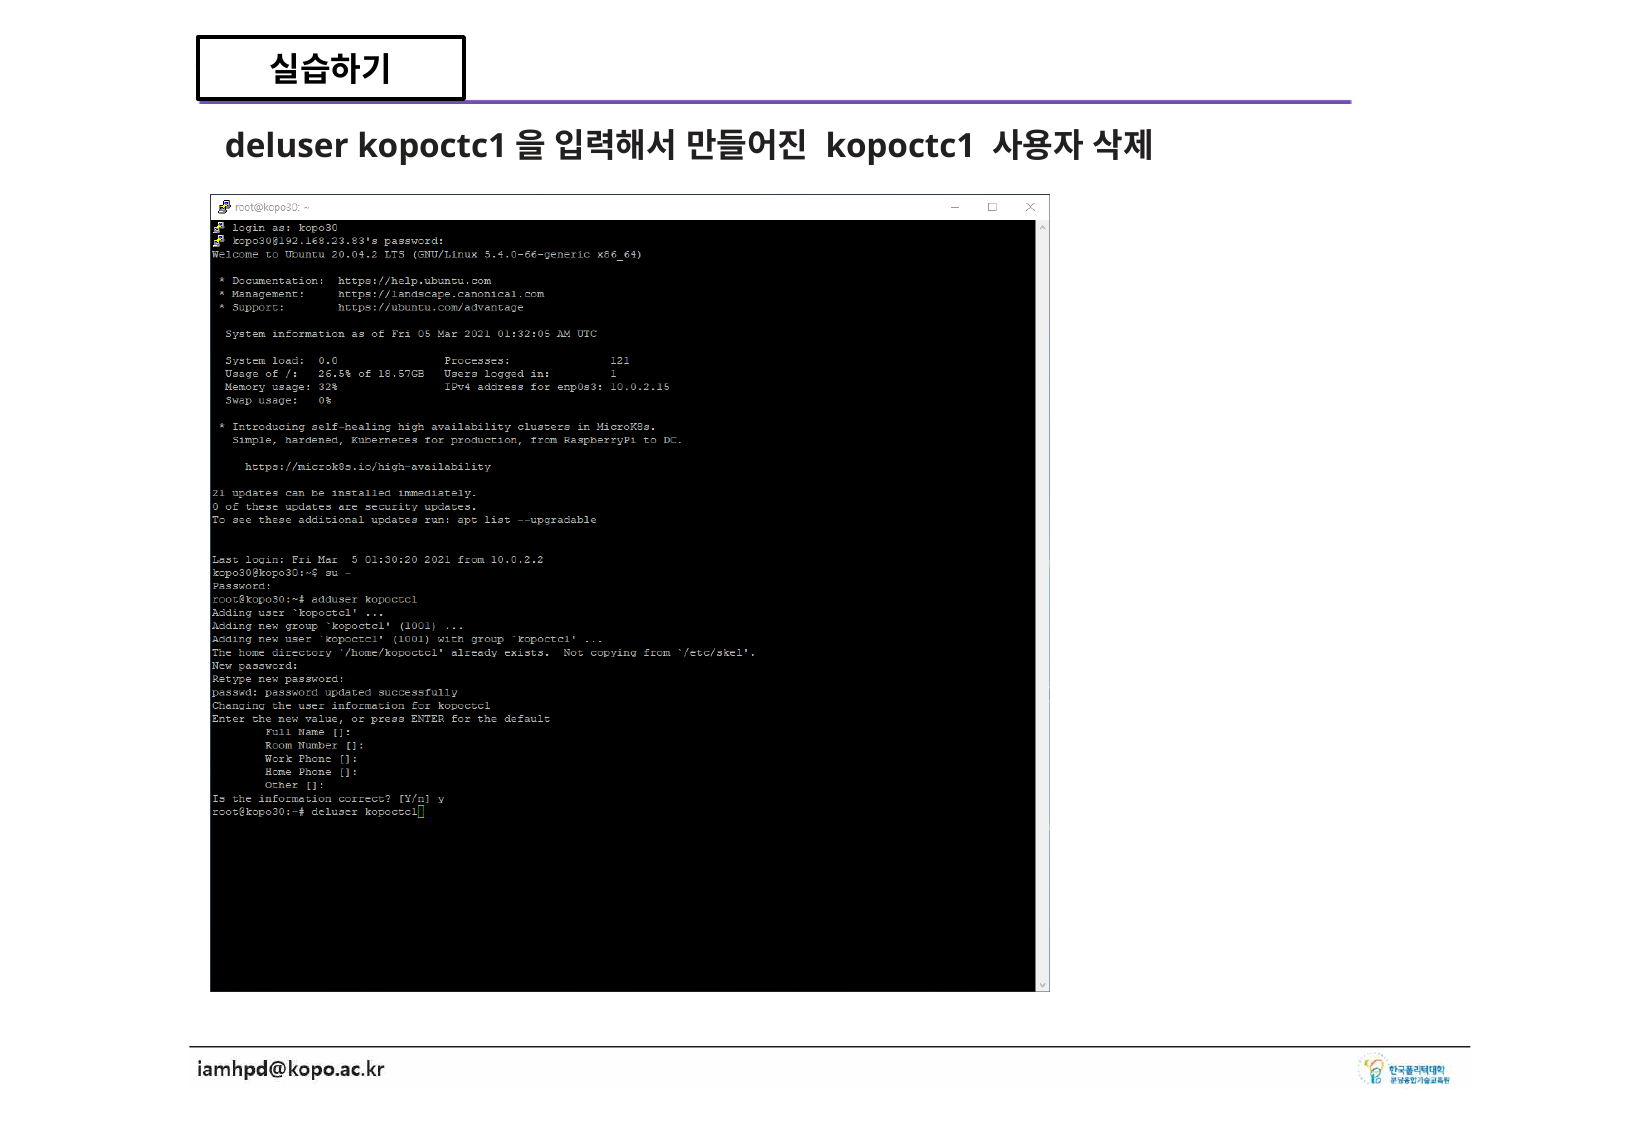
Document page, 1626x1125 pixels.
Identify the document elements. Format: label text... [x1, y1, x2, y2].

text_box 실습하기 [196, 35, 466, 101]
picture [189, 1042, 1471, 1089]
picture [209, 193, 1050, 992]
picture [195, 53, 1352, 104]
text_box deluser kopoctc1을 입력해서 만들어진 kopoctc1 사용자 삭제 [210, 117, 1256, 172]
